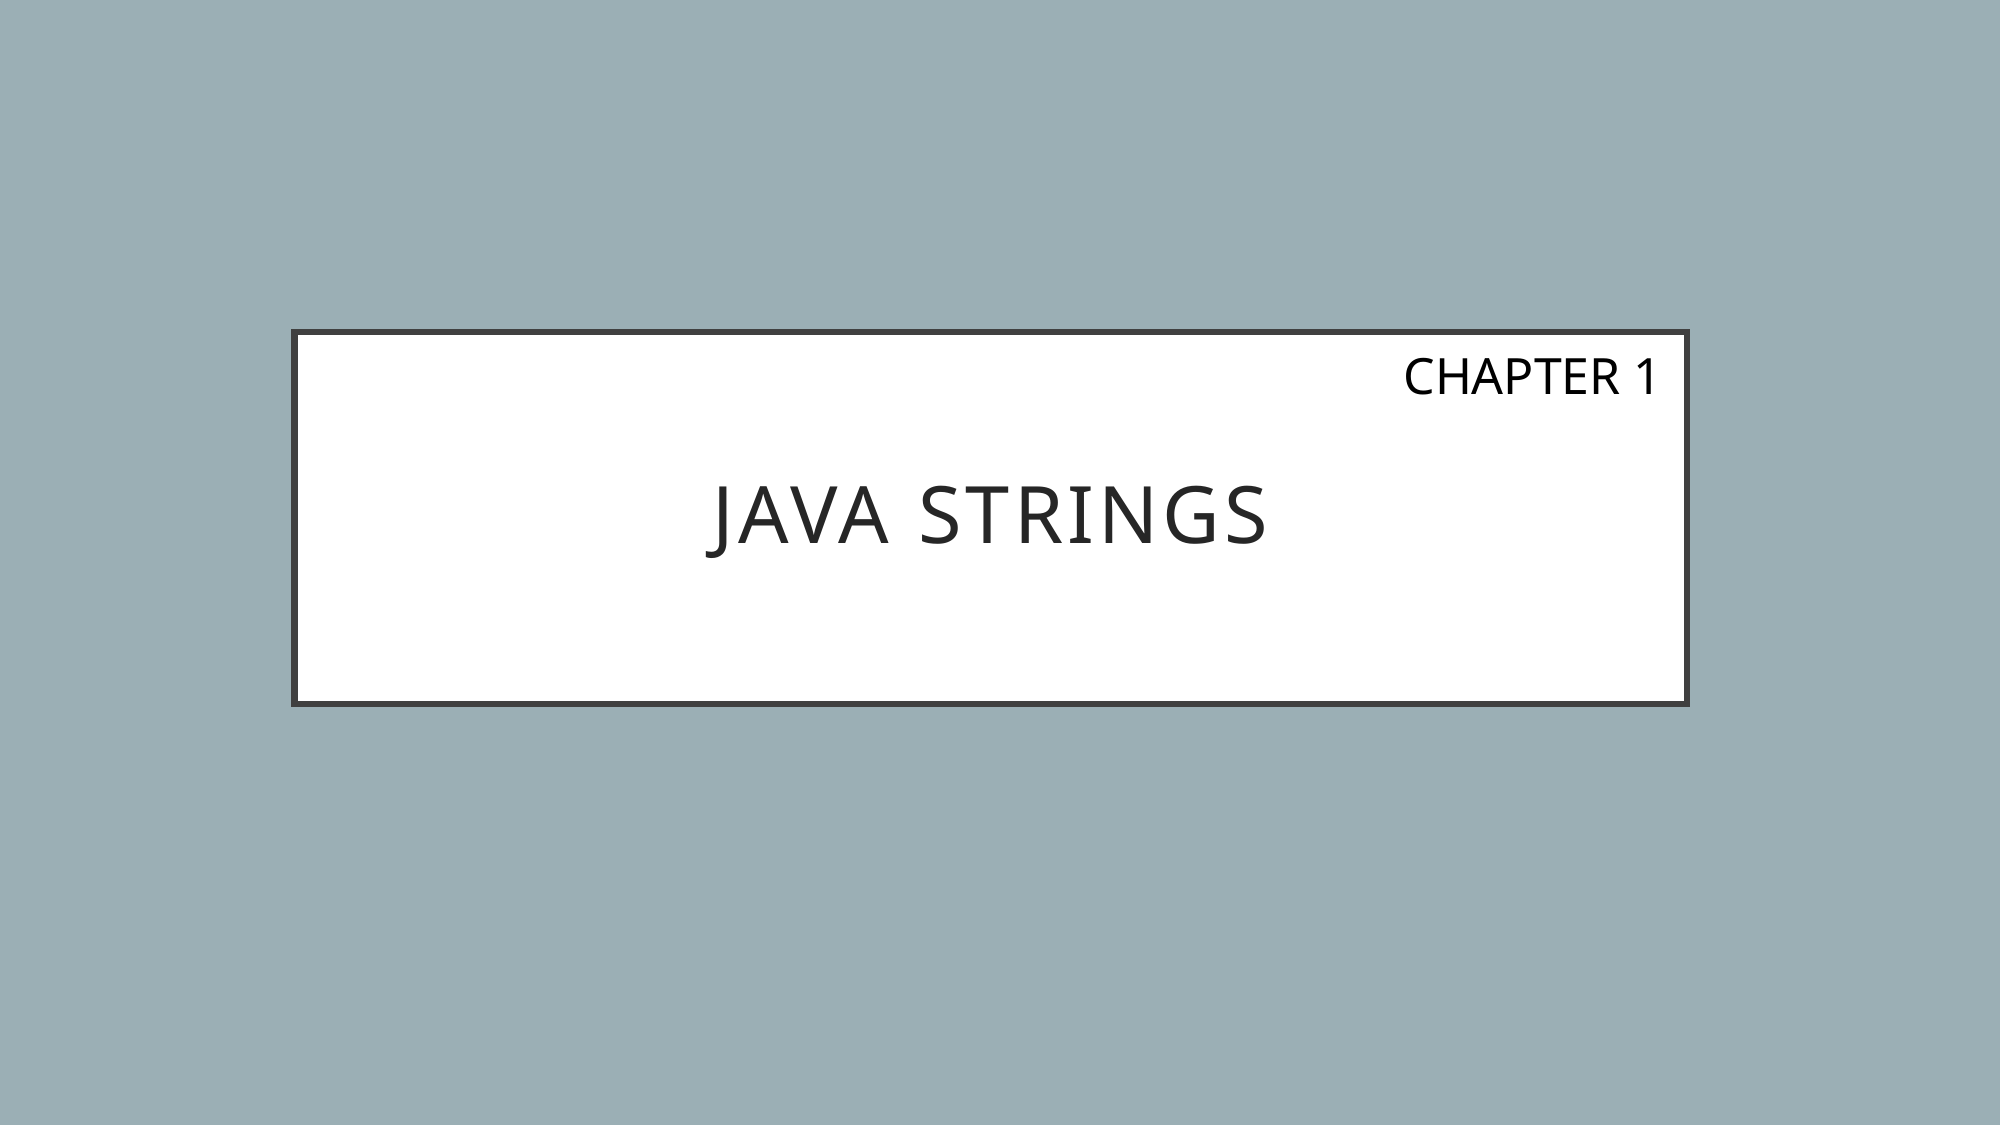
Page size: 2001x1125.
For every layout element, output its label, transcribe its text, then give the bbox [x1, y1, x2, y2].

subtitle CHAPTER 1 [813, 337, 2000, 565]
title JAVA STRINGS [291, 329, 1690, 707]
